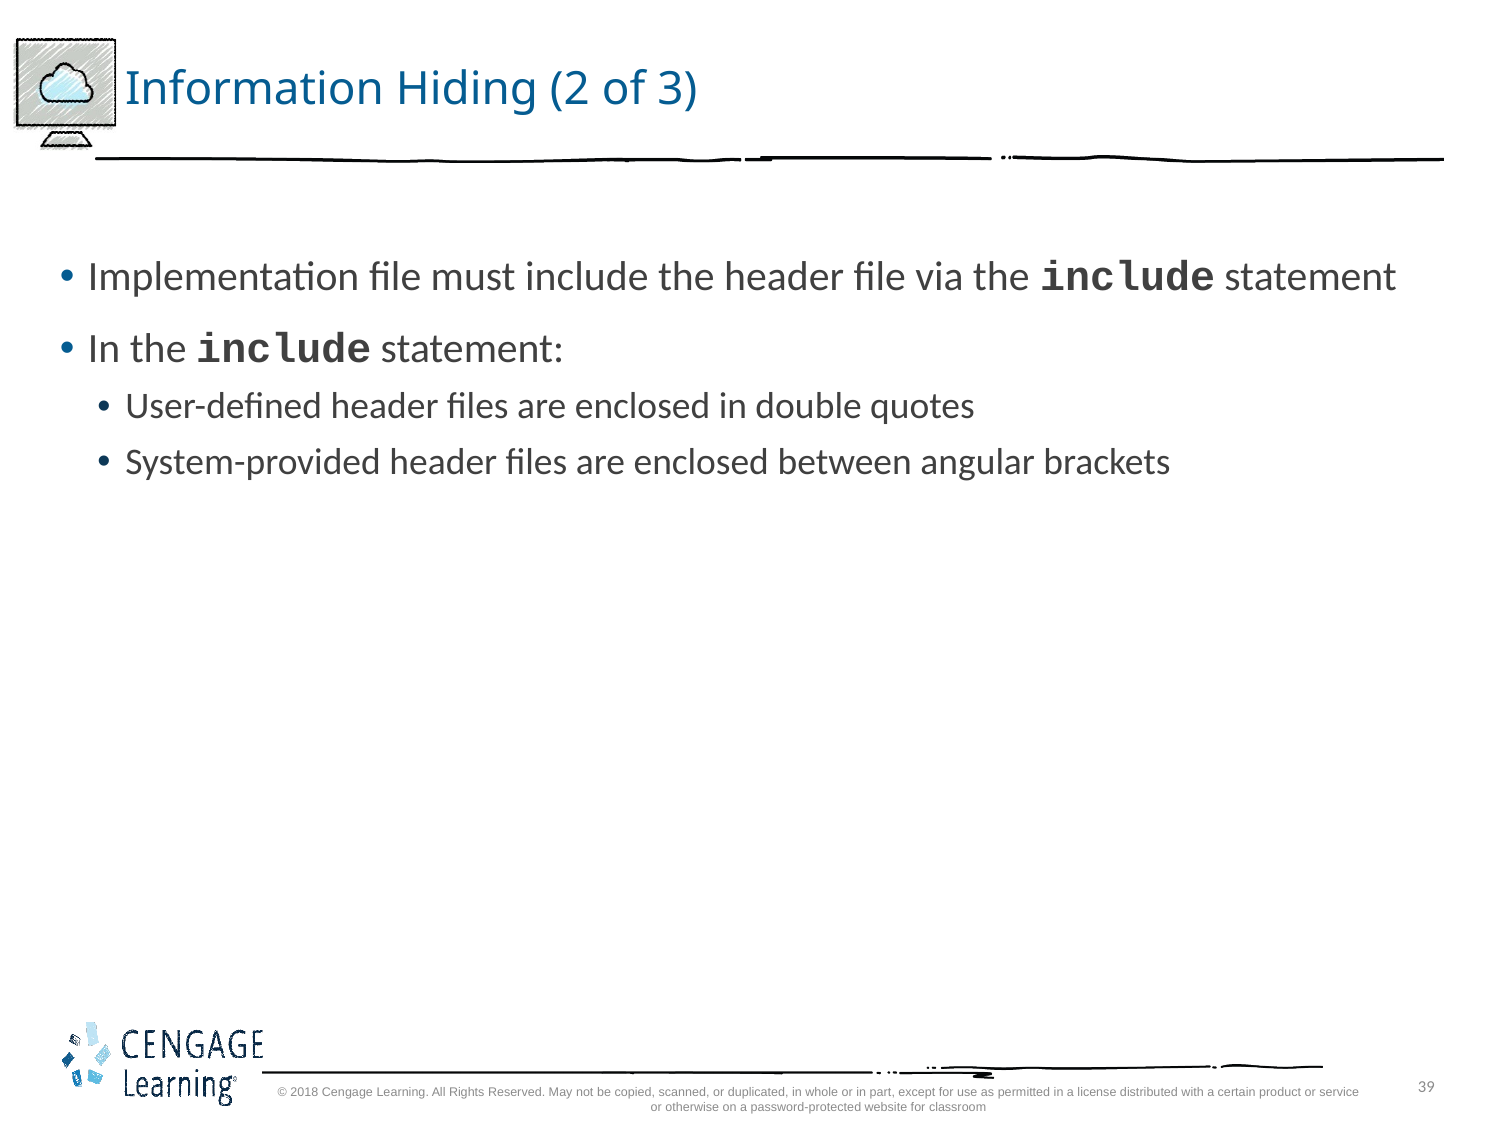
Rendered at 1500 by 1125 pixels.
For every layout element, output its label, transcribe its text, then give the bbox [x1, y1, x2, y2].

picture [95, 155, 1444, 163]
picture [13, 36, 117, 151]
picture [62, 1022, 1323, 1106]
footer © 2018 Cengage Learning. All Rights Reserved. May not be copied, scanned, or duplicated, in whole or in part, except for use as permitted in a license distributed with a certain product or service or otherwise on a password-protected website for classroom [262, 1079, 1375, 1120]
list Implementation file must include the header file via the include statement In the include statement: User-defined header files are enclosed in double quotes System-provided header files are enclosed between angular brackets [59, 252, 1441, 485]
title Information Hiding (2 of 3) [125, 66, 1442, 116]
